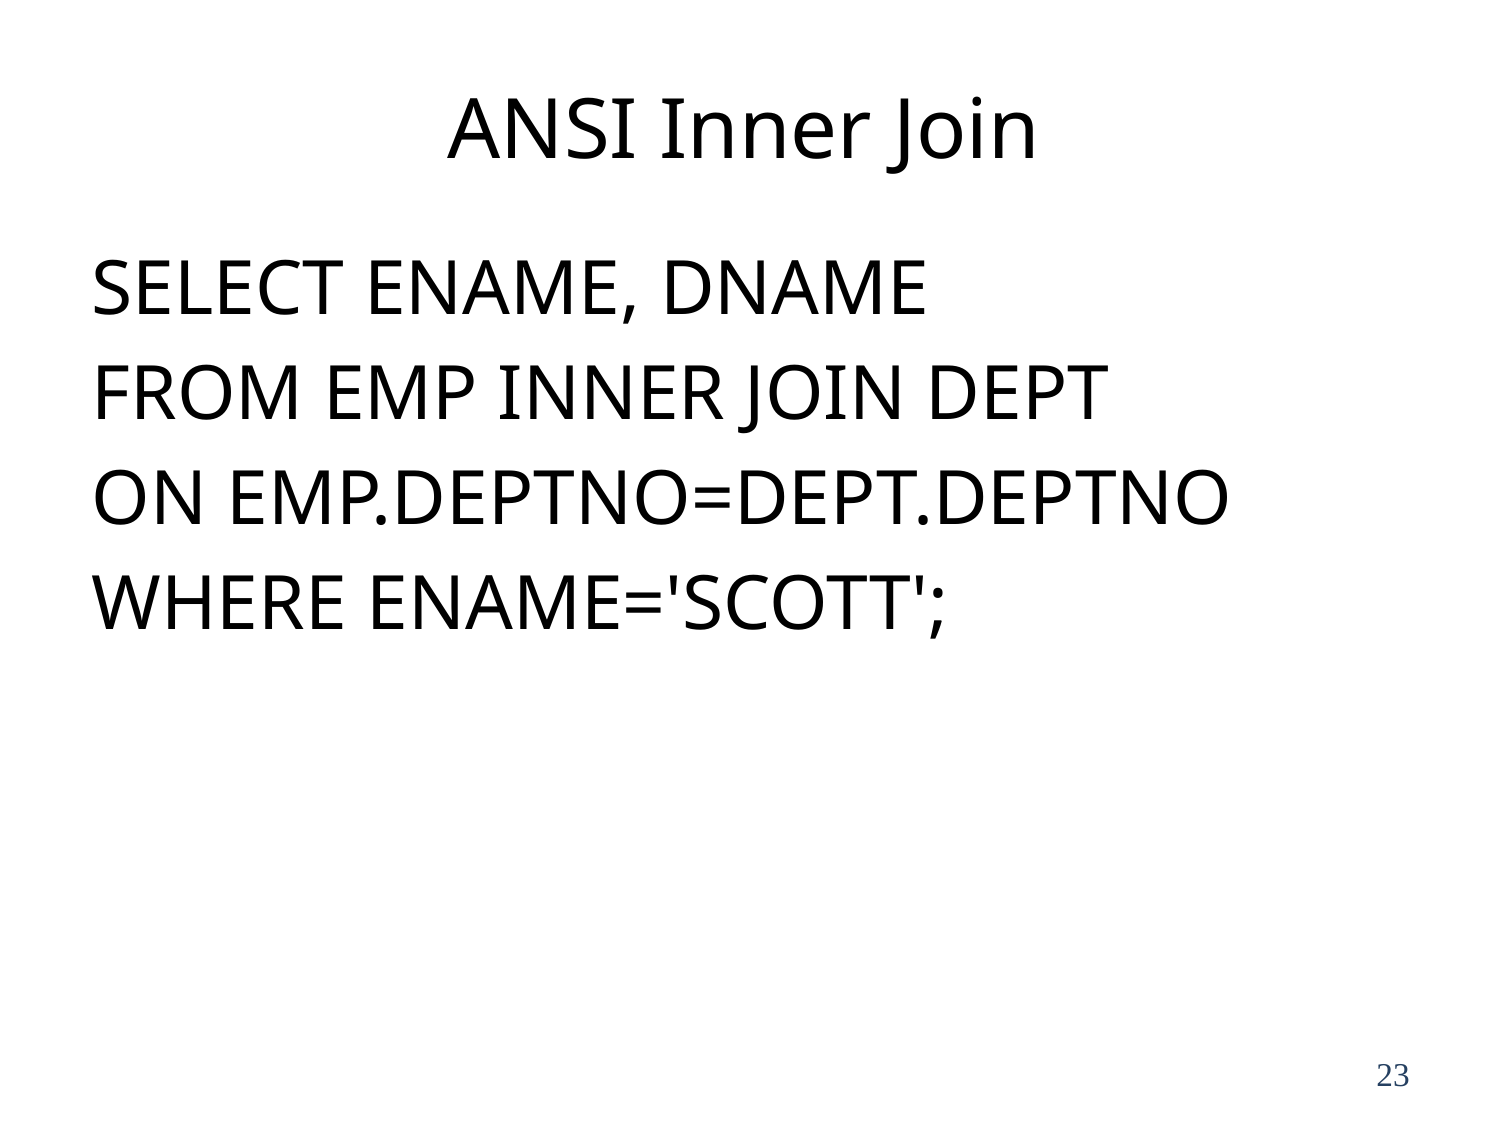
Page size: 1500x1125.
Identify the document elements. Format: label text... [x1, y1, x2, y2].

slide_number 23 [1074, 1042, 1425, 1103]
title ANSI Inner Join [206, 31, 1282, 220]
list SELECT ENAME, DNAME FROM EMP INNER JOIN DEPT ON EMP.DEPTNO=DEPT.DEPTNO WHERE ENAME='SCOTT'; [76, 231, 1355, 958]
